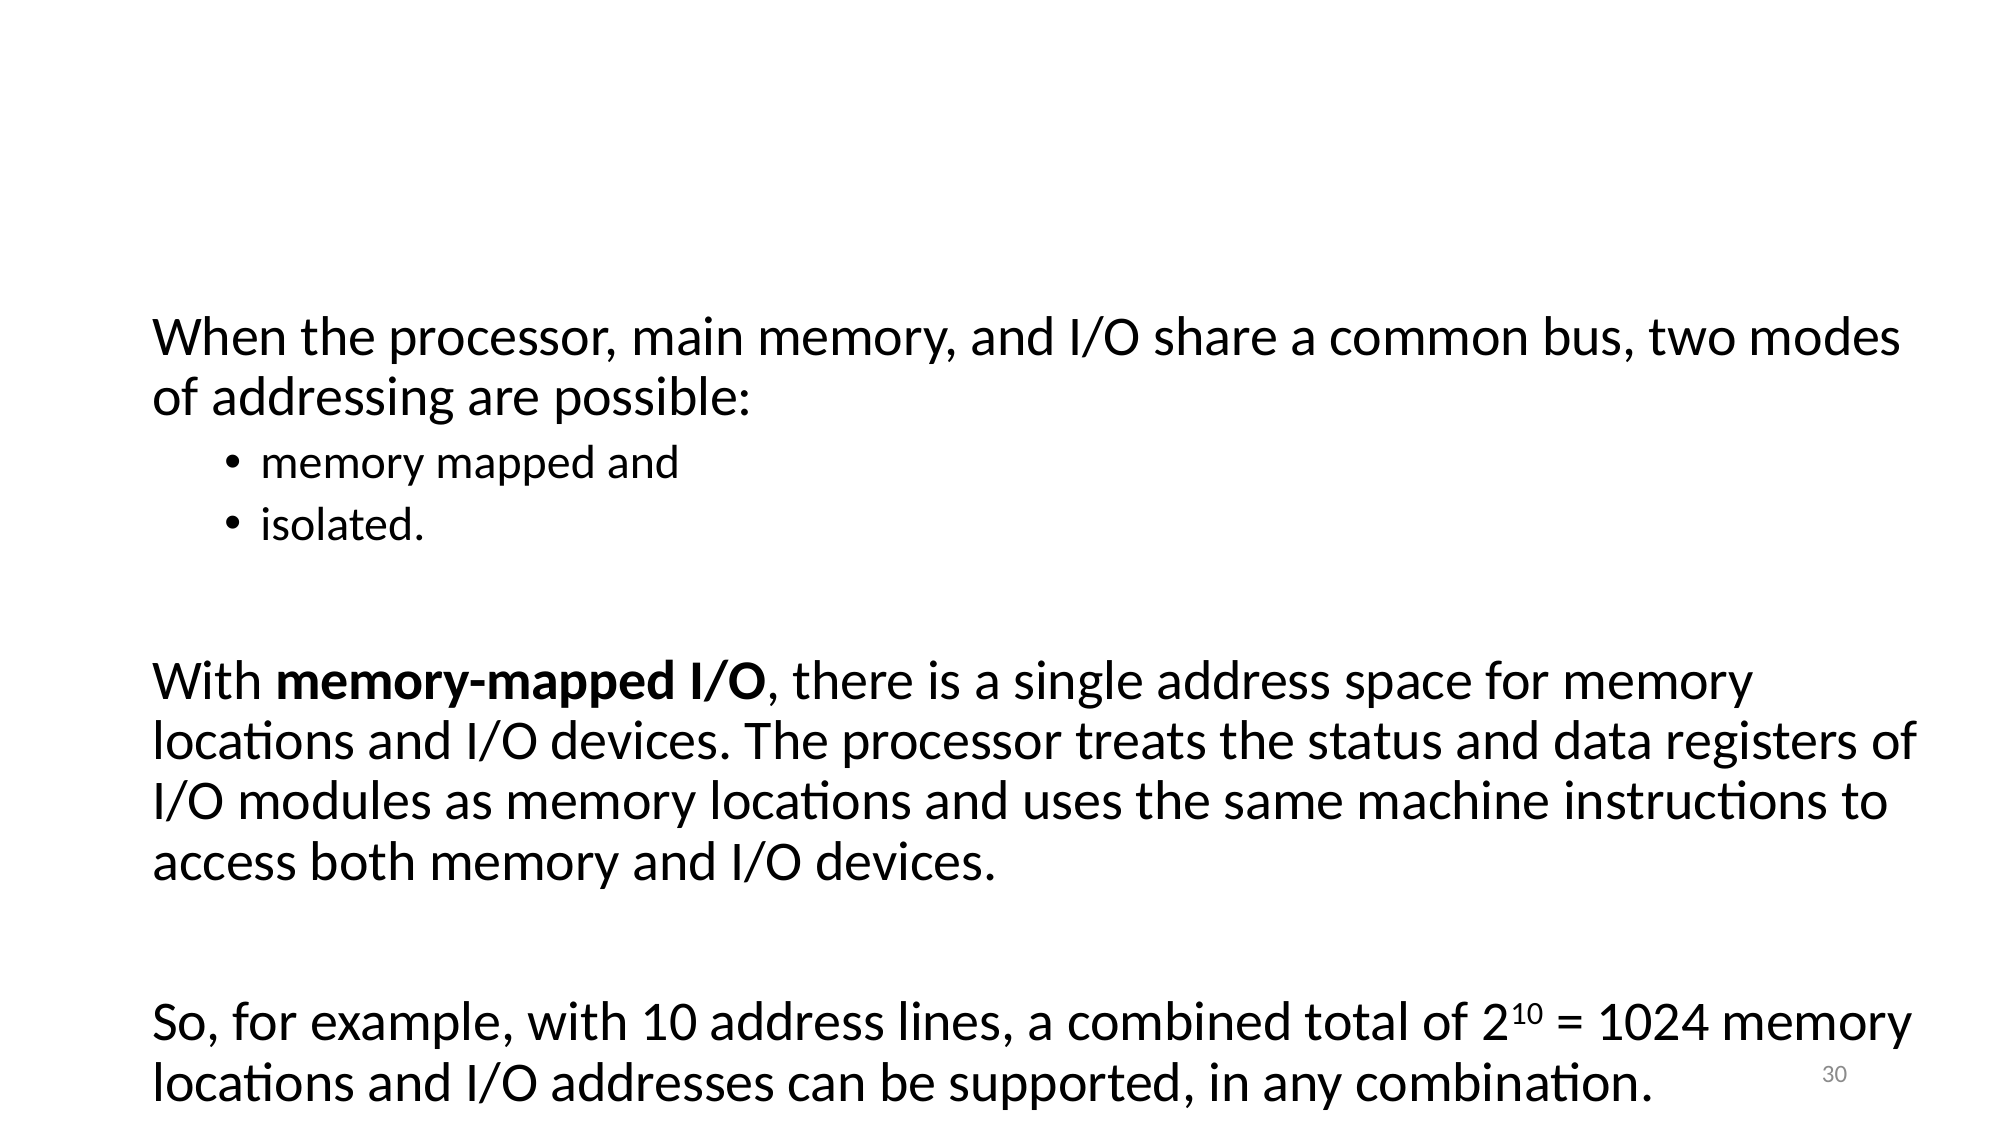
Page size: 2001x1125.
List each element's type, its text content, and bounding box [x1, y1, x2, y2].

slide_number 30 [1412, 1042, 1863, 1103]
list When the processor, main memory, and I/O share a common bus, two modes of addressing are possible: memory mapped and isolated. With memory-mapped I/O, there is a single address space for memory locations and I/O devices. The processor treats the status and data registers of I/O modules as memory locations and uses the same machine instructions to access both memory and I/O devices. So, for example, with 10 address lines, a combined total of 210 = 1024 memory locations and I/O addresses can be supported, in any combination. [137, 299, 1958, 1125]
